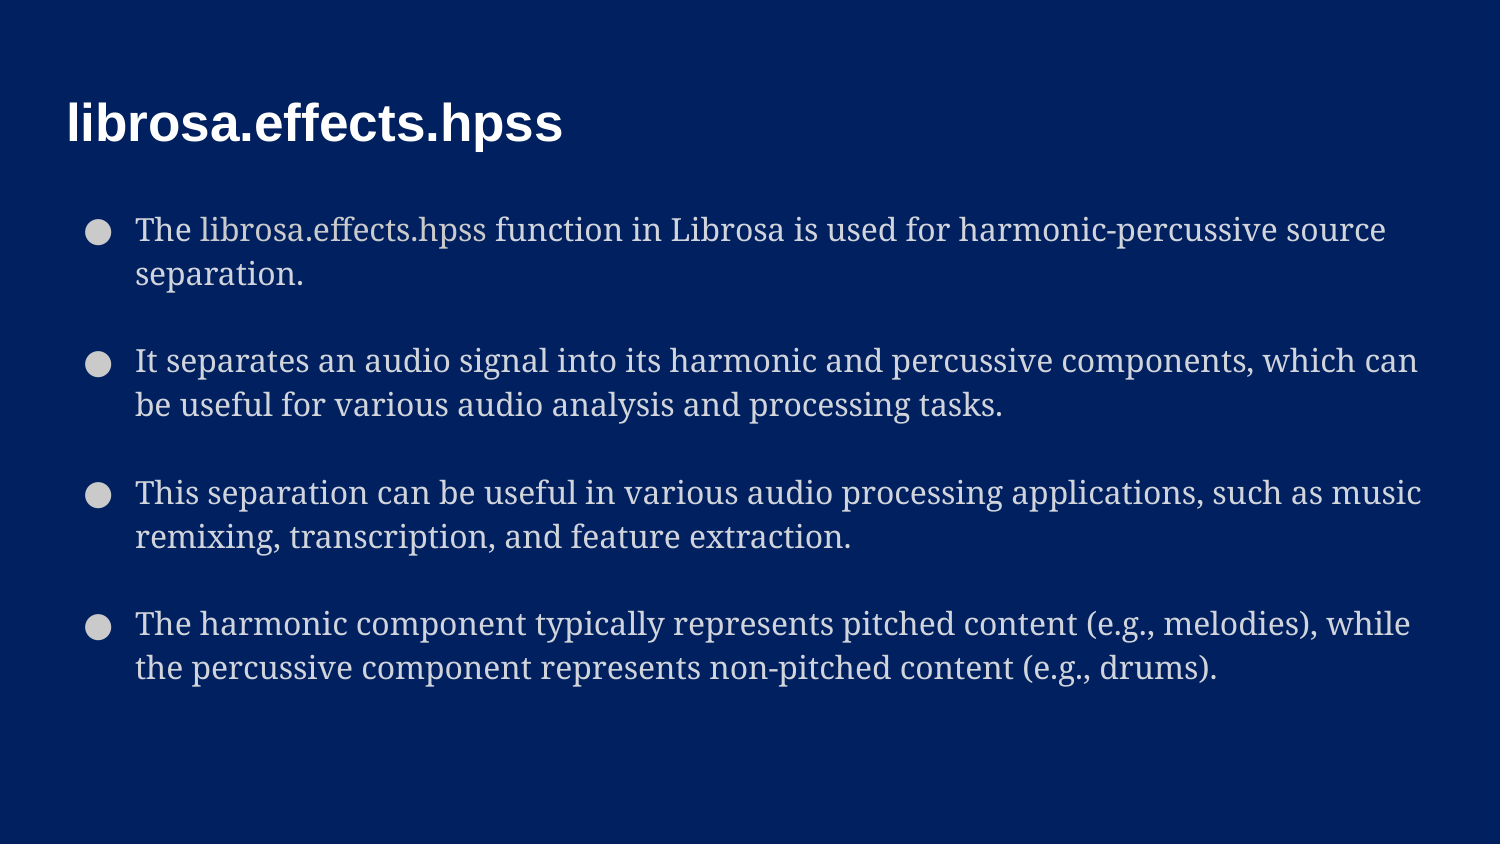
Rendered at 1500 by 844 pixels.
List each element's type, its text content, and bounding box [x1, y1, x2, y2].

list The librosa.effects.hpss function in Librosa is used for harmonic-percussive source separation. It separates an audio signal into its harmonic and percussive components, which can be useful for various audio analysis and processing tasks. This separation can be useful in various audio processing applications, such as music remixing, transcription, and feature extraction. The harmonic component typically represents pitched content (e.g., melodies), while the percussive component represents non-pitched content (e.g., drums). [51, 189, 1449, 750]
title librosa.effects.hpss [51, 72, 1449, 167]
